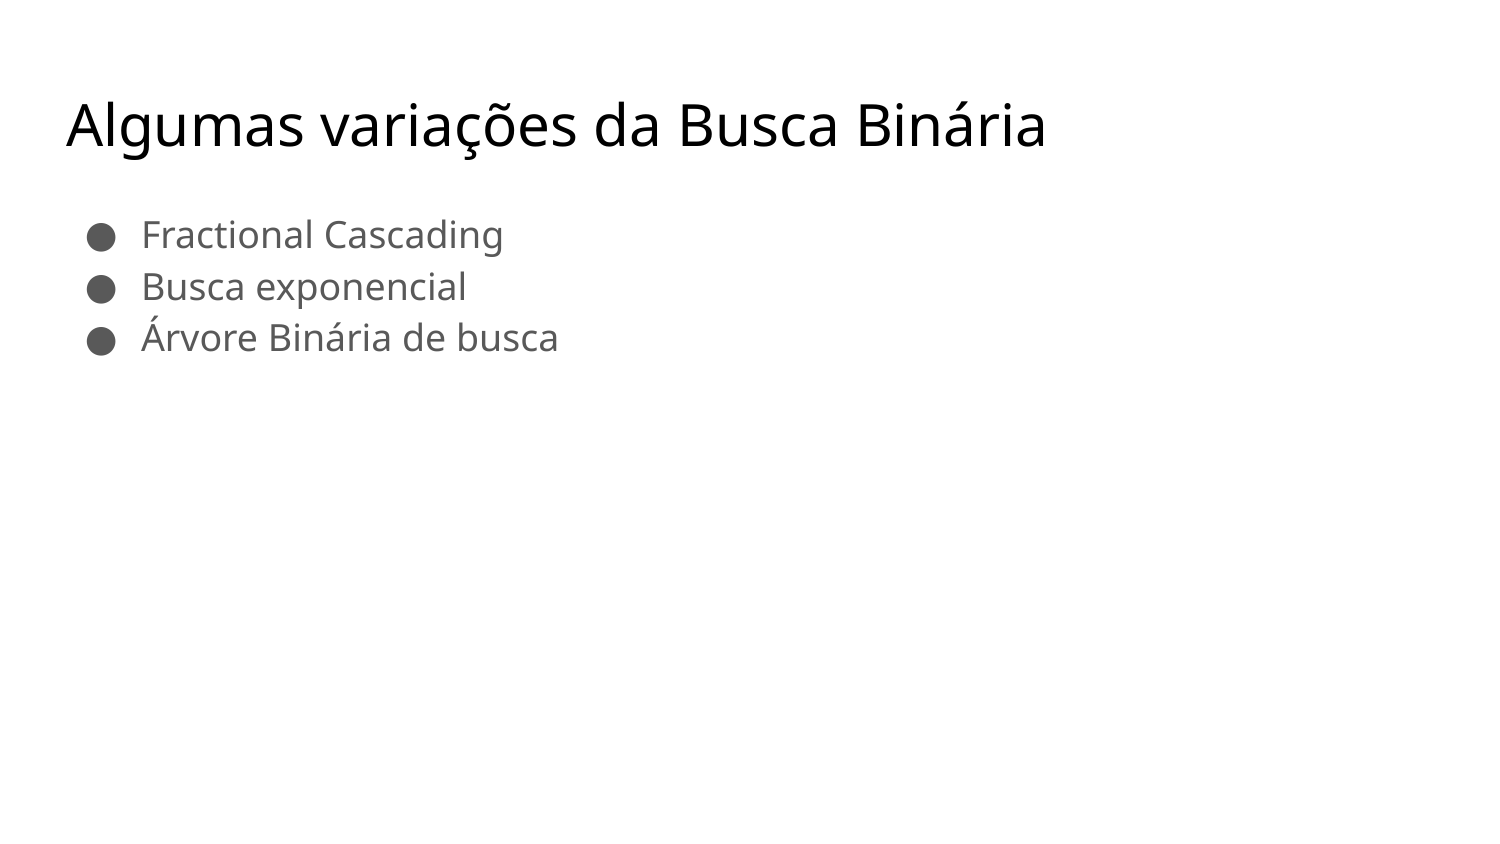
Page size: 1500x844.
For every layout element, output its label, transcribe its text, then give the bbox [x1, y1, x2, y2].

title Algumas variações da Busca Binária [51, 72, 1449, 167]
list Fractional Cascading Busca exponencial Árvore Binária de busca [51, 189, 1449, 750]
